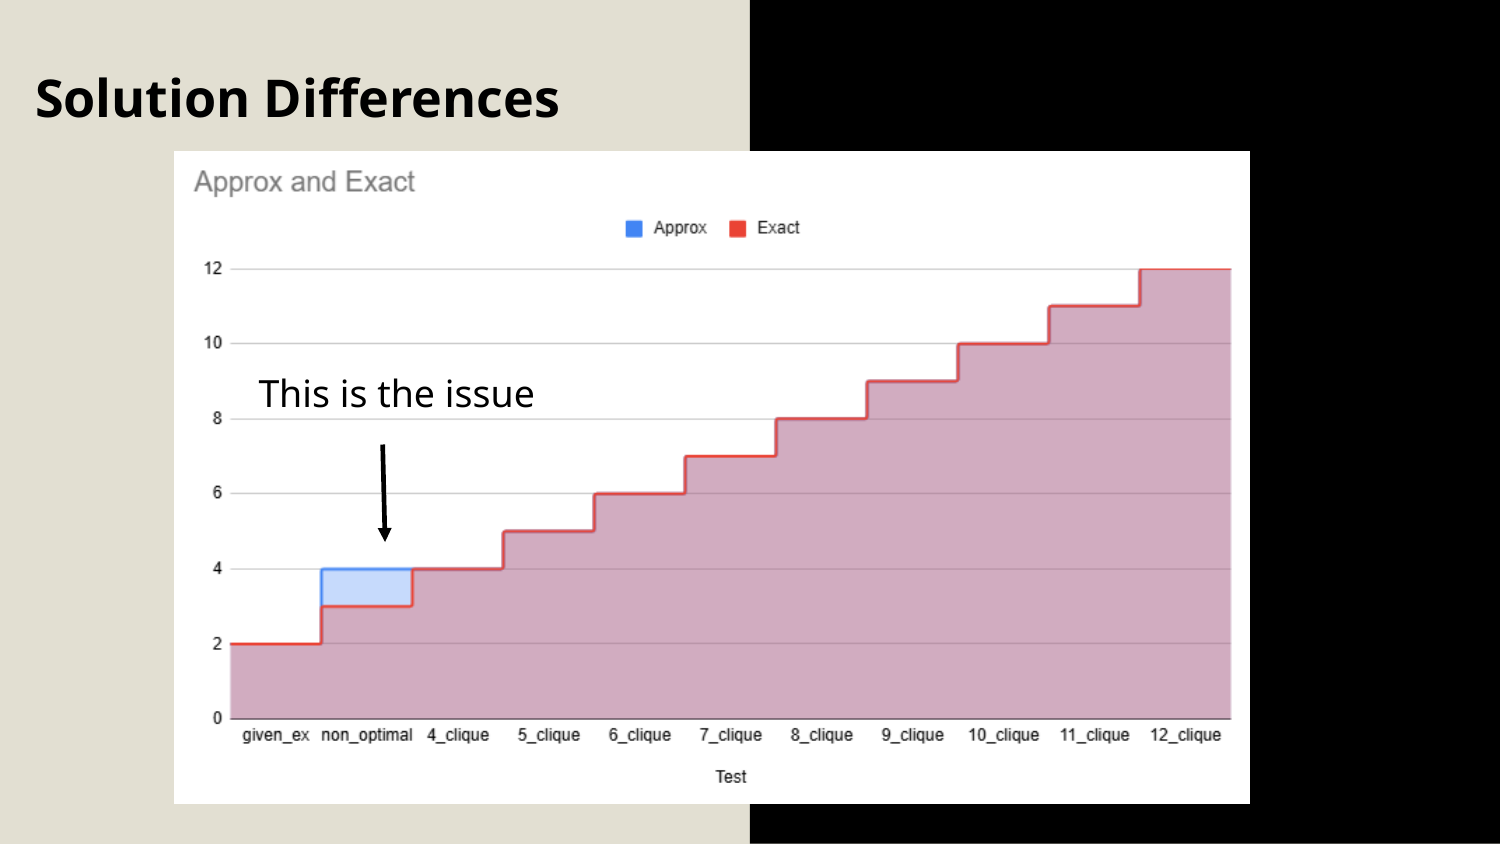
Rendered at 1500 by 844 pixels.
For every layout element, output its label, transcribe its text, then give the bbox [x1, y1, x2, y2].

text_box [382, 444, 386, 543]
title Solution Differences [19, 23, 723, 143]
picture [174, 151, 1250, 804]
